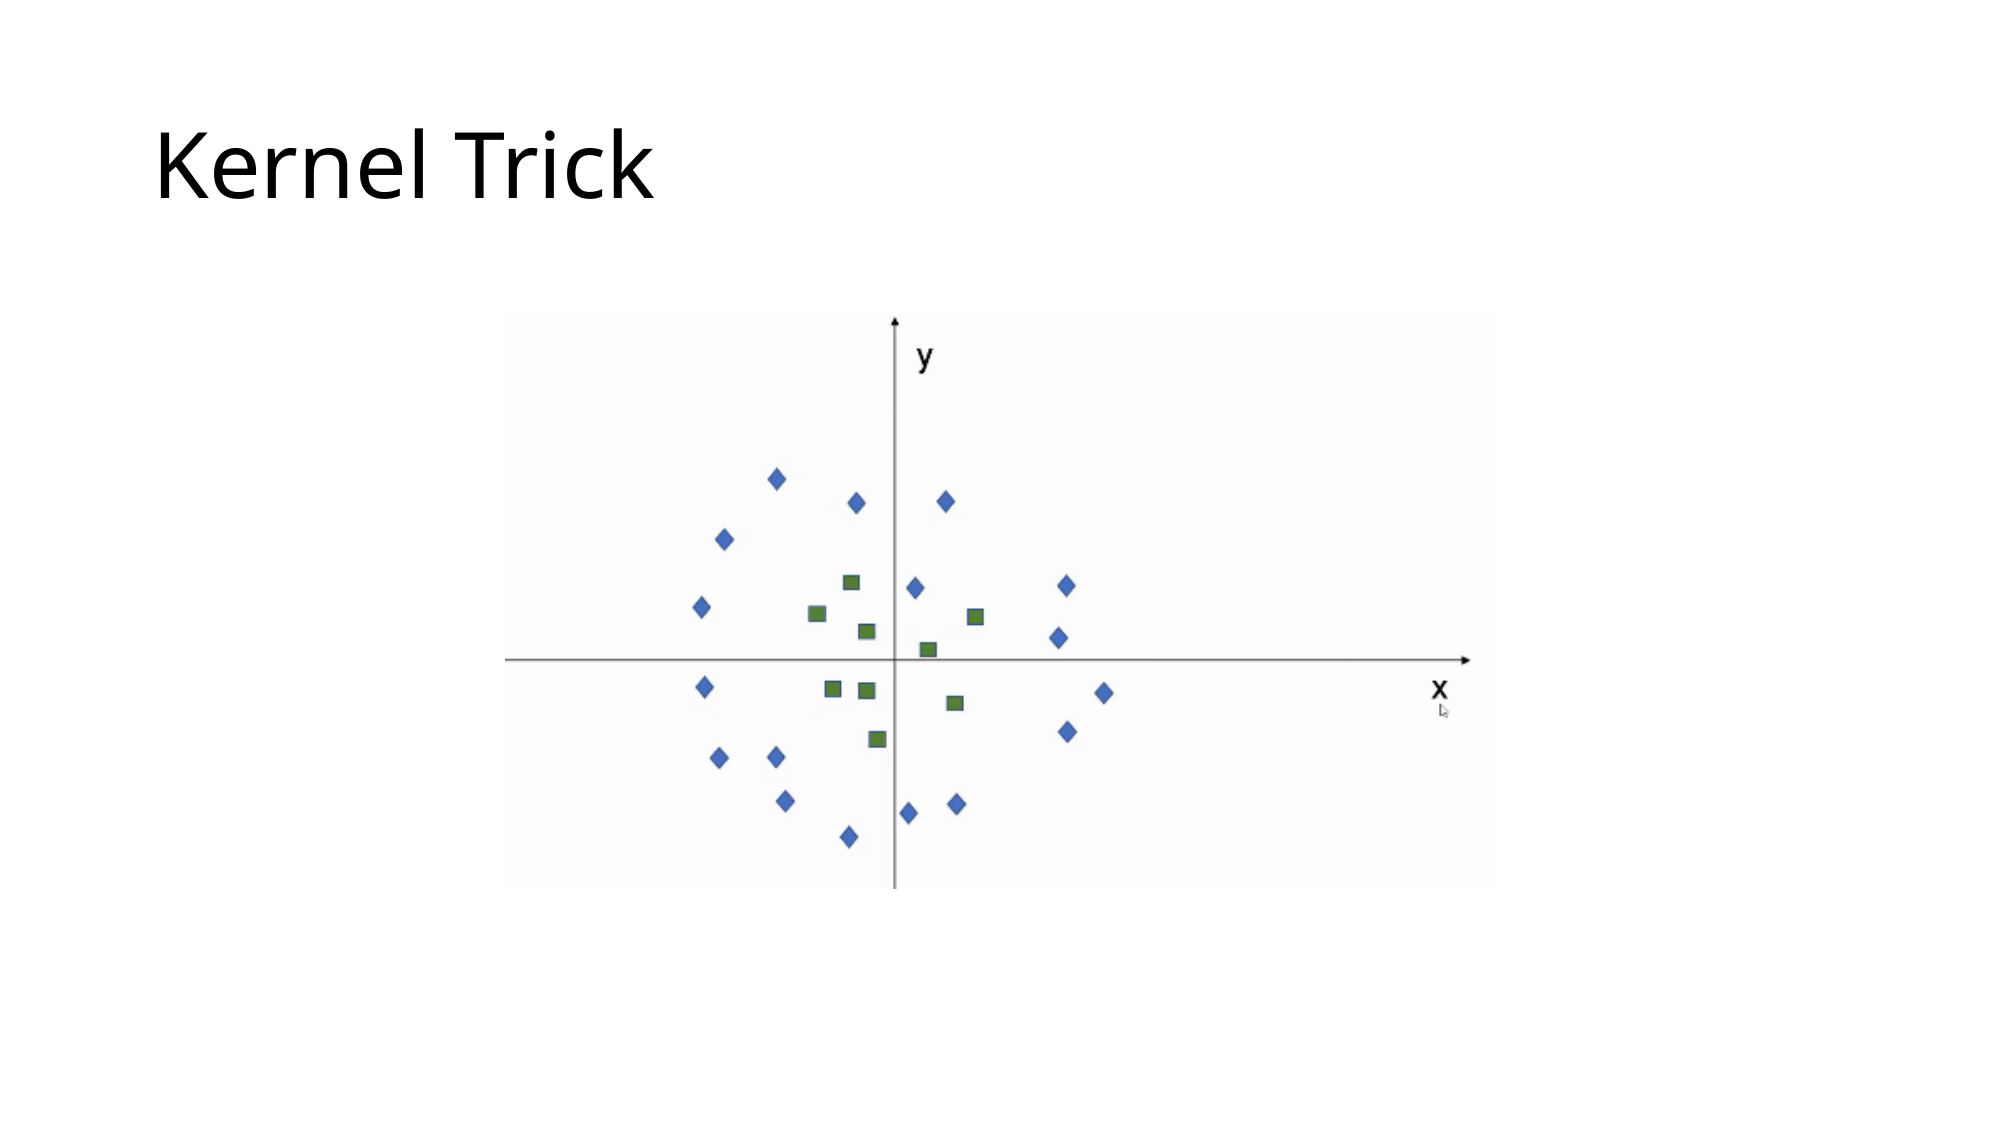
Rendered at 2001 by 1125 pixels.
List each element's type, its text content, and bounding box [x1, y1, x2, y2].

picture [505, 312, 1495, 889]
title Kernel Trick [137, 59, 1863, 278]
